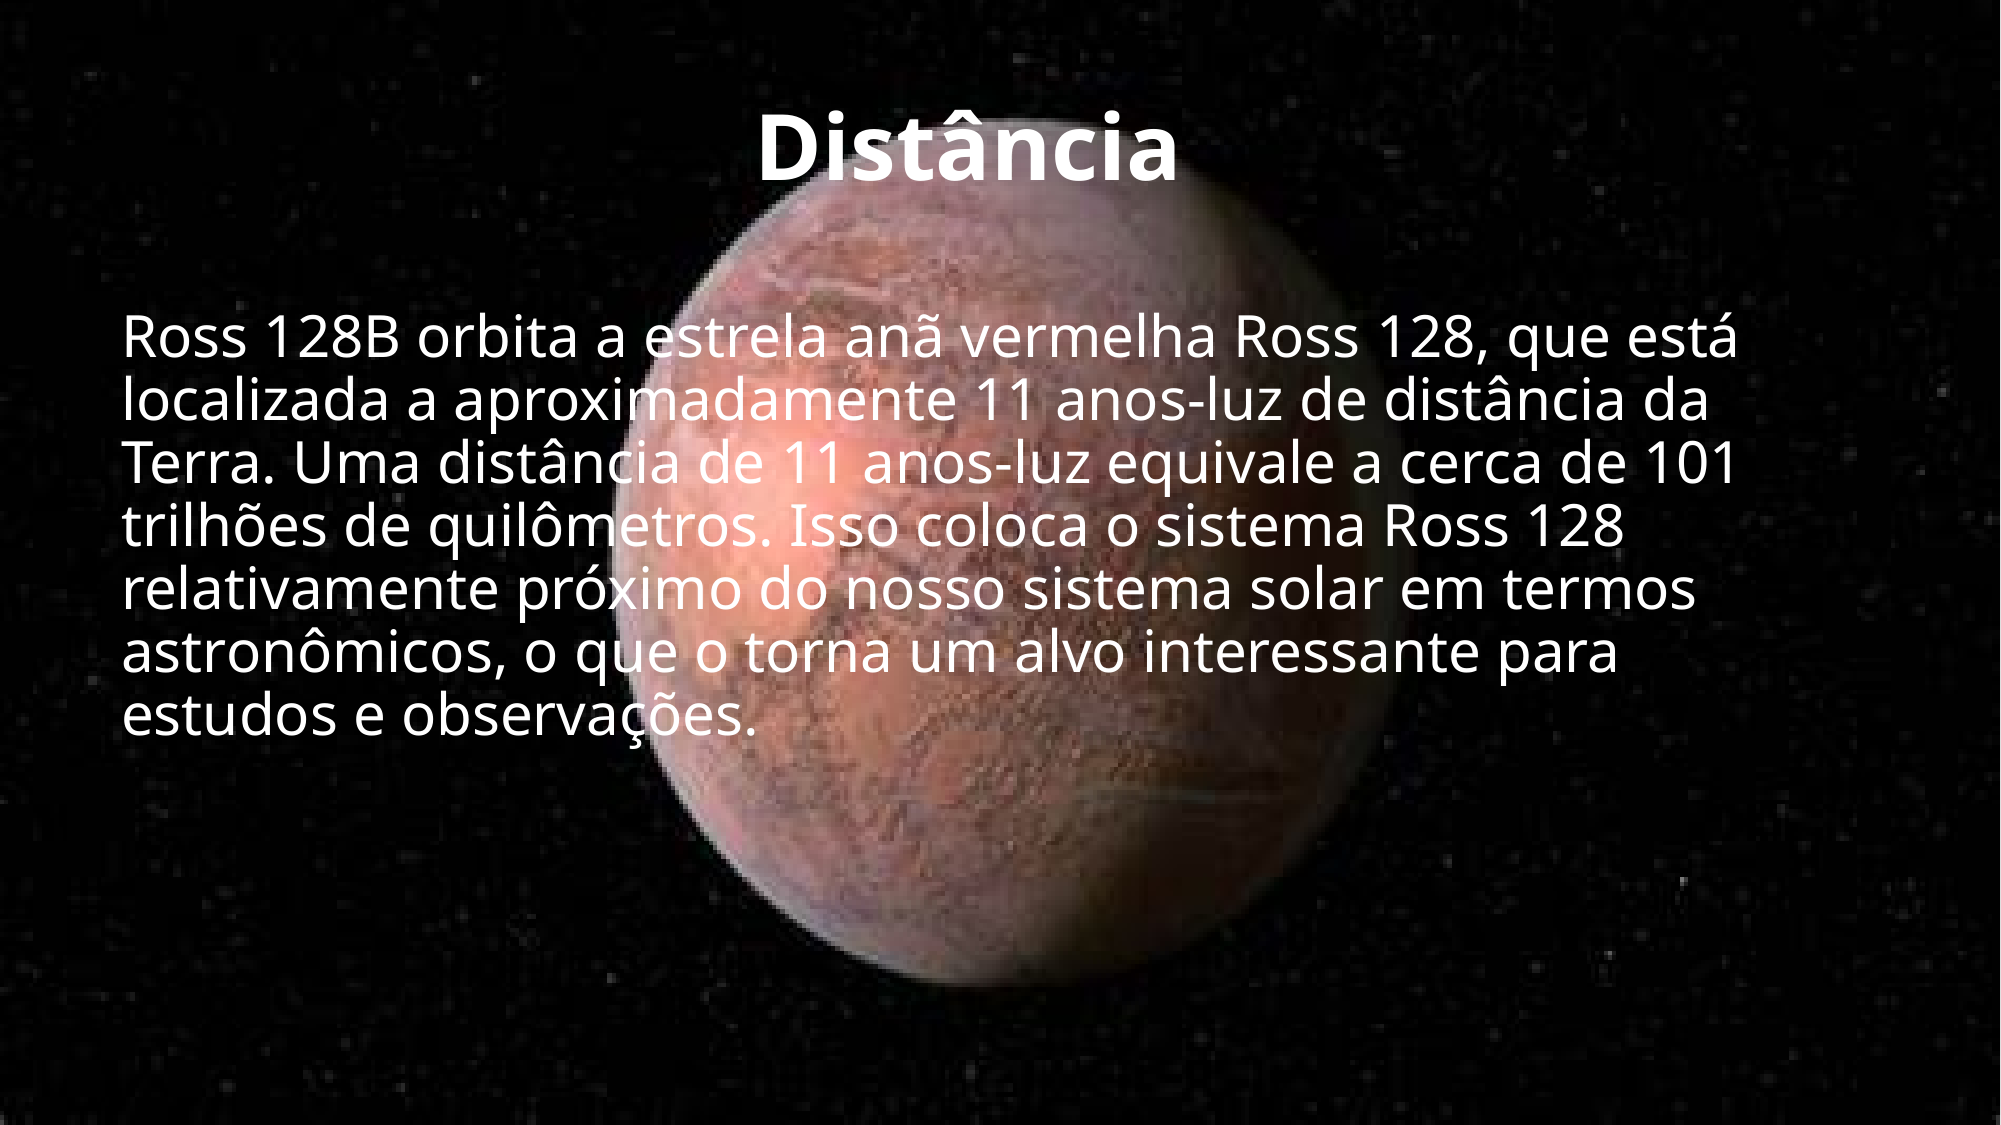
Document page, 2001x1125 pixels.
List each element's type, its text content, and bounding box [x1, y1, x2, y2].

list Ross 128B orbita a estrela anã vermelha Ross 128, que está localizada a aproximadamente 11 anos-luz de distância da Terra. Uma distância de 11 anos-luz equivale a cerca de 101 trilhões de quilômetros. Isso coloca o sistema Ross 128 relativamente próximo do nosso sistema solar em termos astronômicos, o que o torna um alvo interessante para estudos e observações. [106, 299, 1832, 1014]
title Distância [106, 42, 1832, 260]
picture [0, 0, 2001, 1125]
